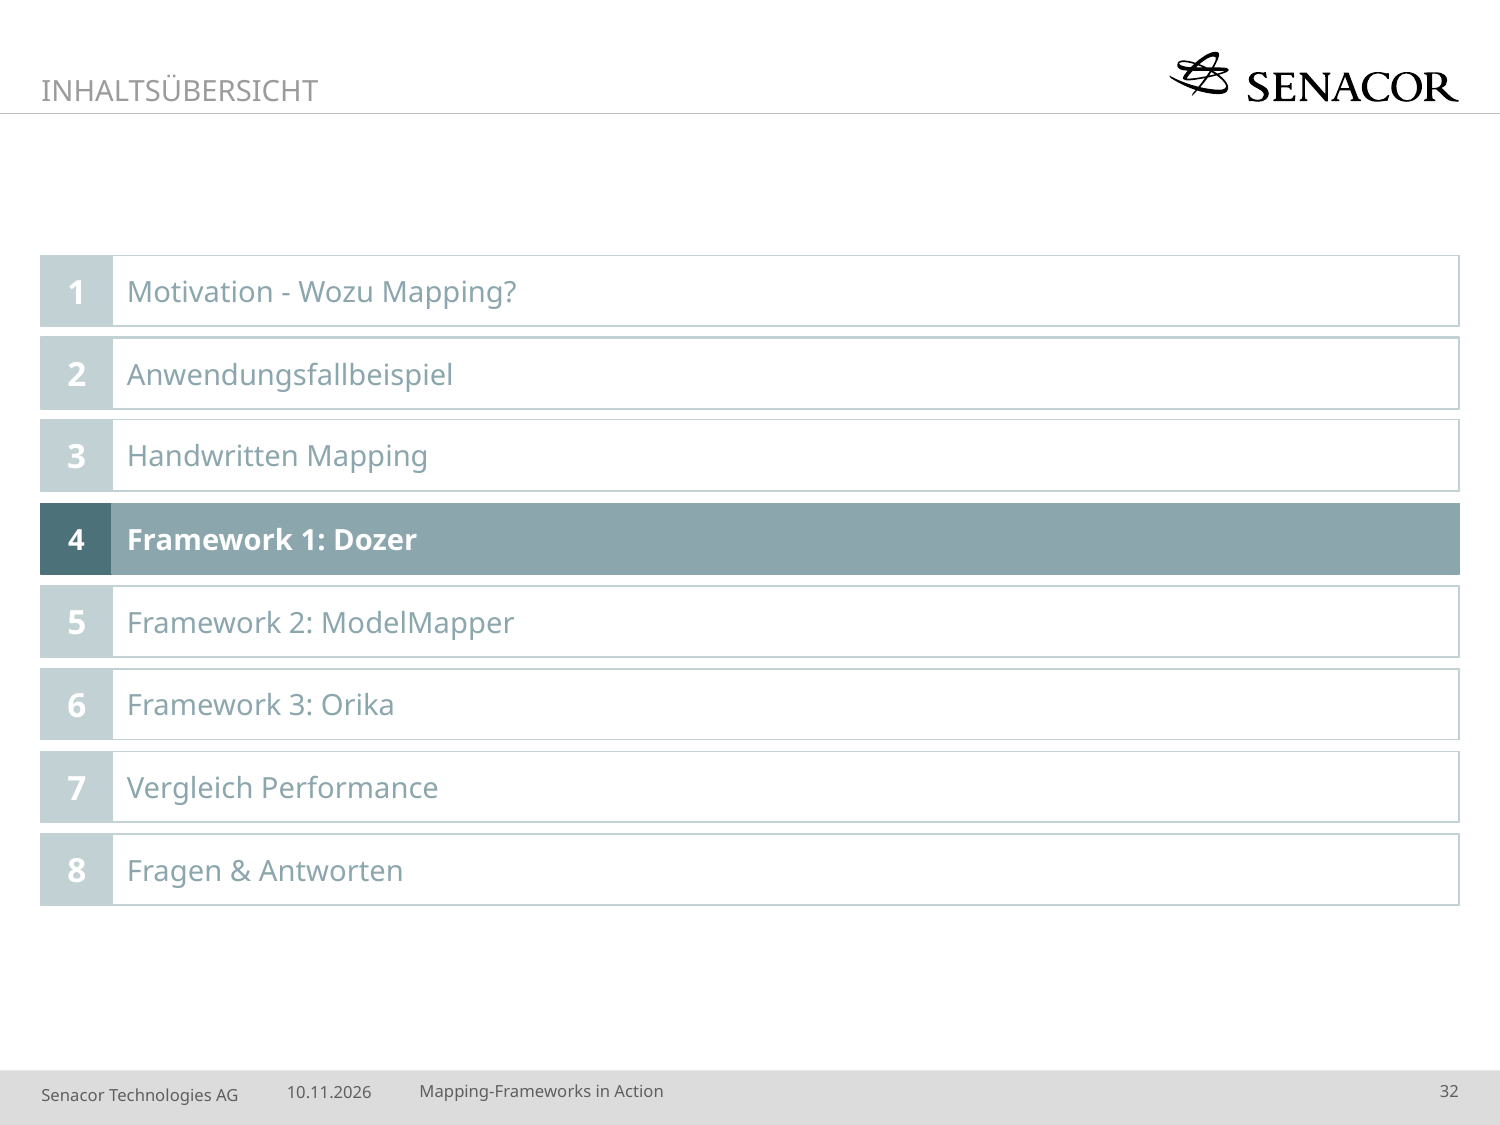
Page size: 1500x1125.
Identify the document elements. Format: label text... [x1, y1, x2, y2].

text_box Framework 2: ModelMapper [110, 584, 1461, 659]
footer Mapping-Frameworks in Action [419, 1070, 1341, 1125]
list INHALTSÜBERSICHT [41, 42, 1164, 114]
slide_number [286, 1070, 408, 1125]
text_box 5 [39, 584, 111, 659]
text_box Fragen & Antworten [110, 832, 1461, 907]
text_box Framework 3: Orika [110, 667, 1461, 742]
text_box 4 [39, 501, 110, 576]
text_box 8 [39, 832, 110, 907]
text_box 6 [39, 667, 110, 742]
text_box Vergleich Performance [110, 749, 1461, 824]
text_box 1 [39, 253, 110, 328]
text_box Handwritten Mapping [110, 418, 1461, 493]
text_box 2 [39, 336, 111, 411]
text_box 3 [39, 418, 110, 493]
slide_number 32 [1352, 1070, 1459, 1125]
text_box 7 [39, 749, 110, 824]
text_box Anwendungsfallbeispiel [110, 336, 1461, 411]
text_box Framework 1: Dozer [110, 501, 1461, 576]
text_box Motivation - Wozu Mapping? [110, 253, 1461, 328]
